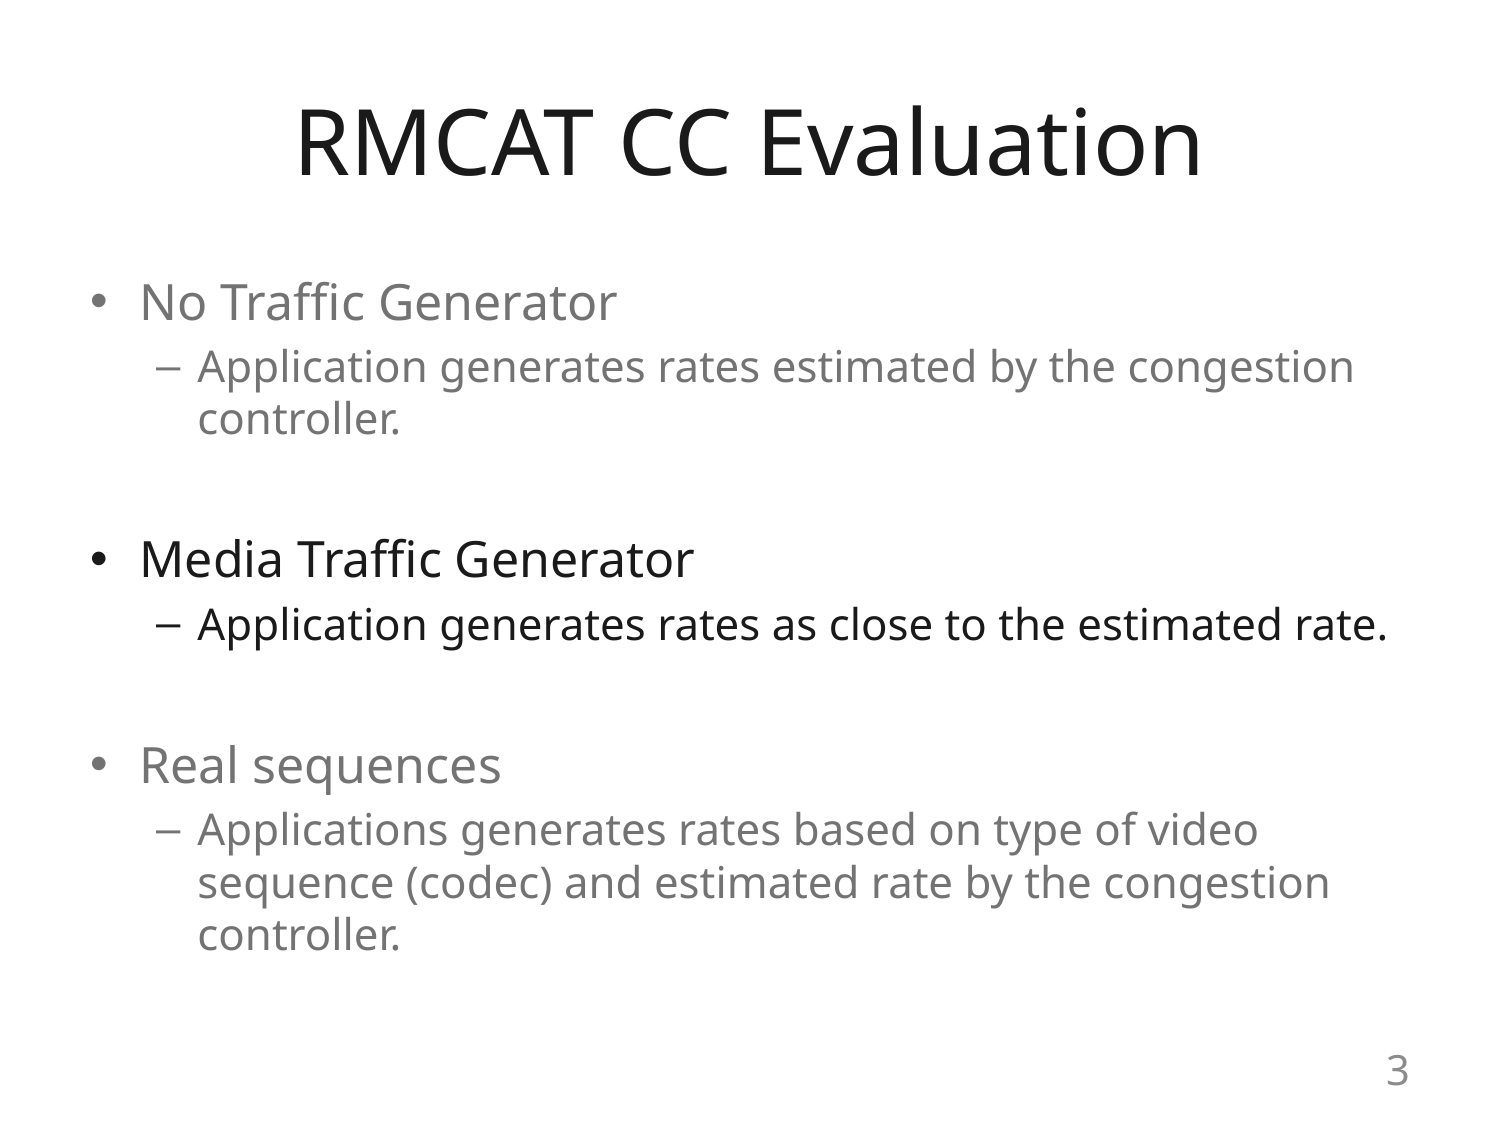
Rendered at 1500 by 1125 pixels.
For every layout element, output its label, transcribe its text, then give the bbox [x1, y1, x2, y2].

title RMCAT CC Evaluation [75, 45, 1425, 233]
list No Traffic Generator Application generates rates estimated by the congestion controller. Media Traffic Generator Application generates rates as close to the estimated rate. Real sequences Applications generates rates based on type of video sequence (codec) and estimated rate by the congestion controller. [75, 262, 1425, 1005]
slide_number 3 [1074, 1042, 1425, 1103]
